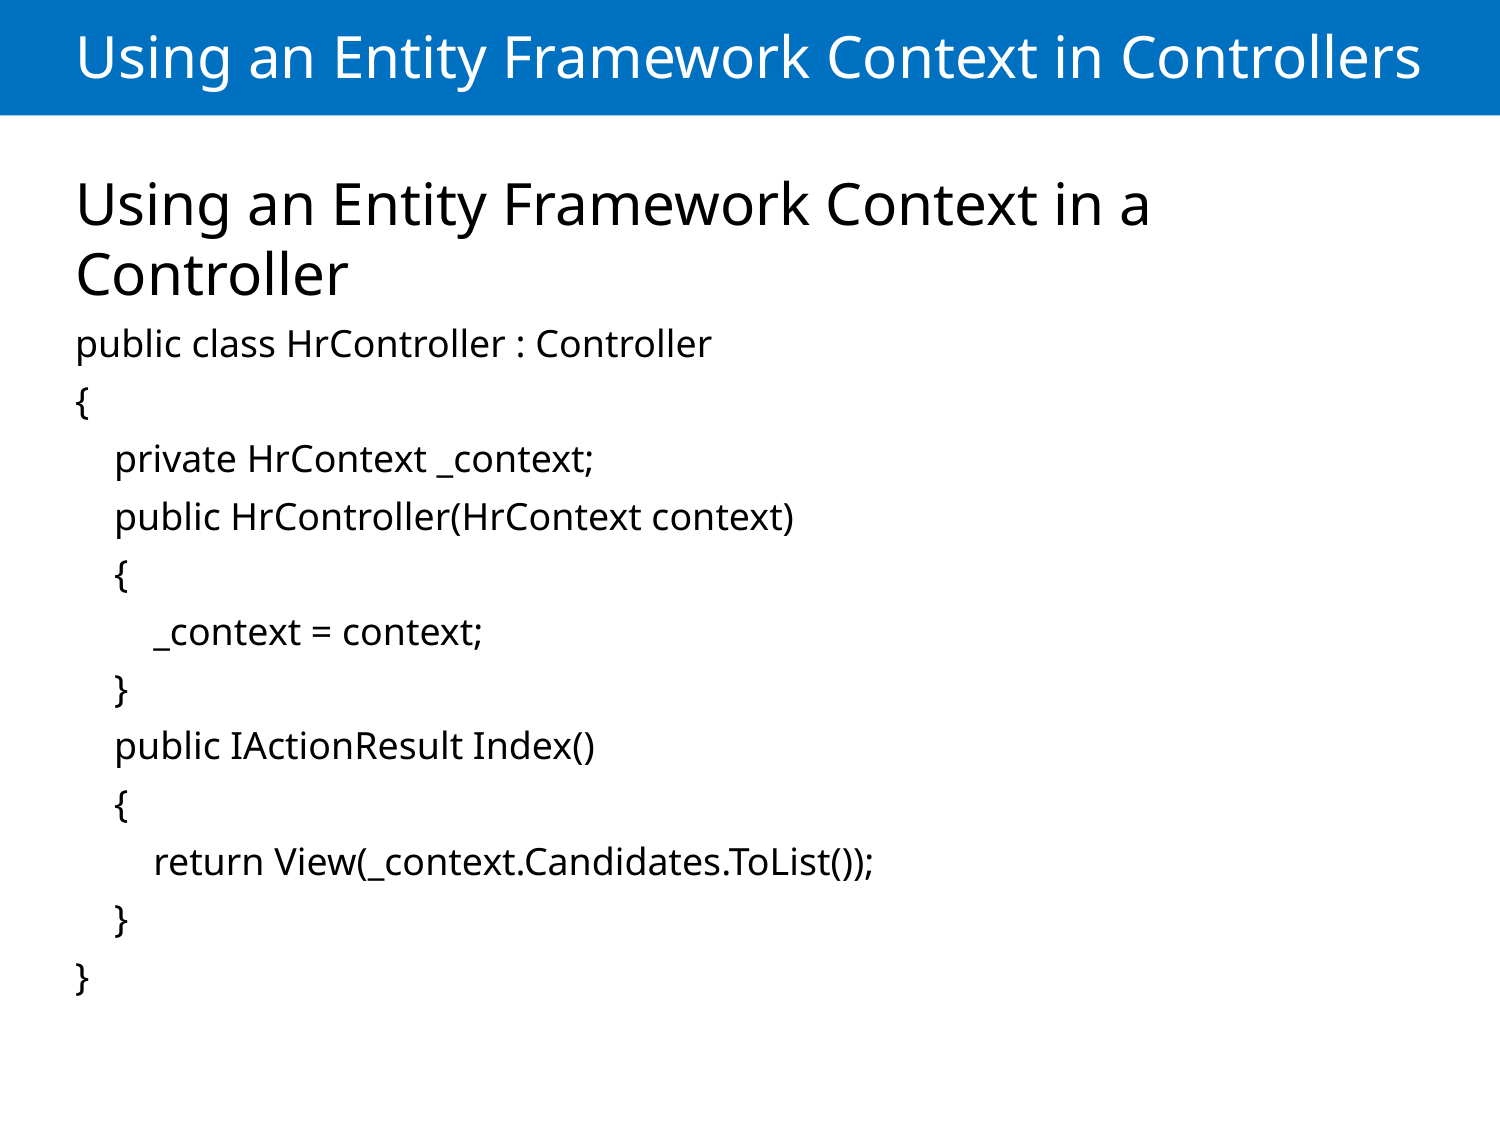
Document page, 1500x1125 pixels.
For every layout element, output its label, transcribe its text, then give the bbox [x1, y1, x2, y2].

title Using an Entity Framework Context in Controllers [75, 0, 1500, 122]
text_box Using an Entity Framework Context in a Controller public class HrController : Controller { private HrContext _context; public HrController(HrContext context) { _context = context; } public IActionResult Index() { return View(_context.Candidates.ToList()); } } [75, 167, 1408, 1012]
